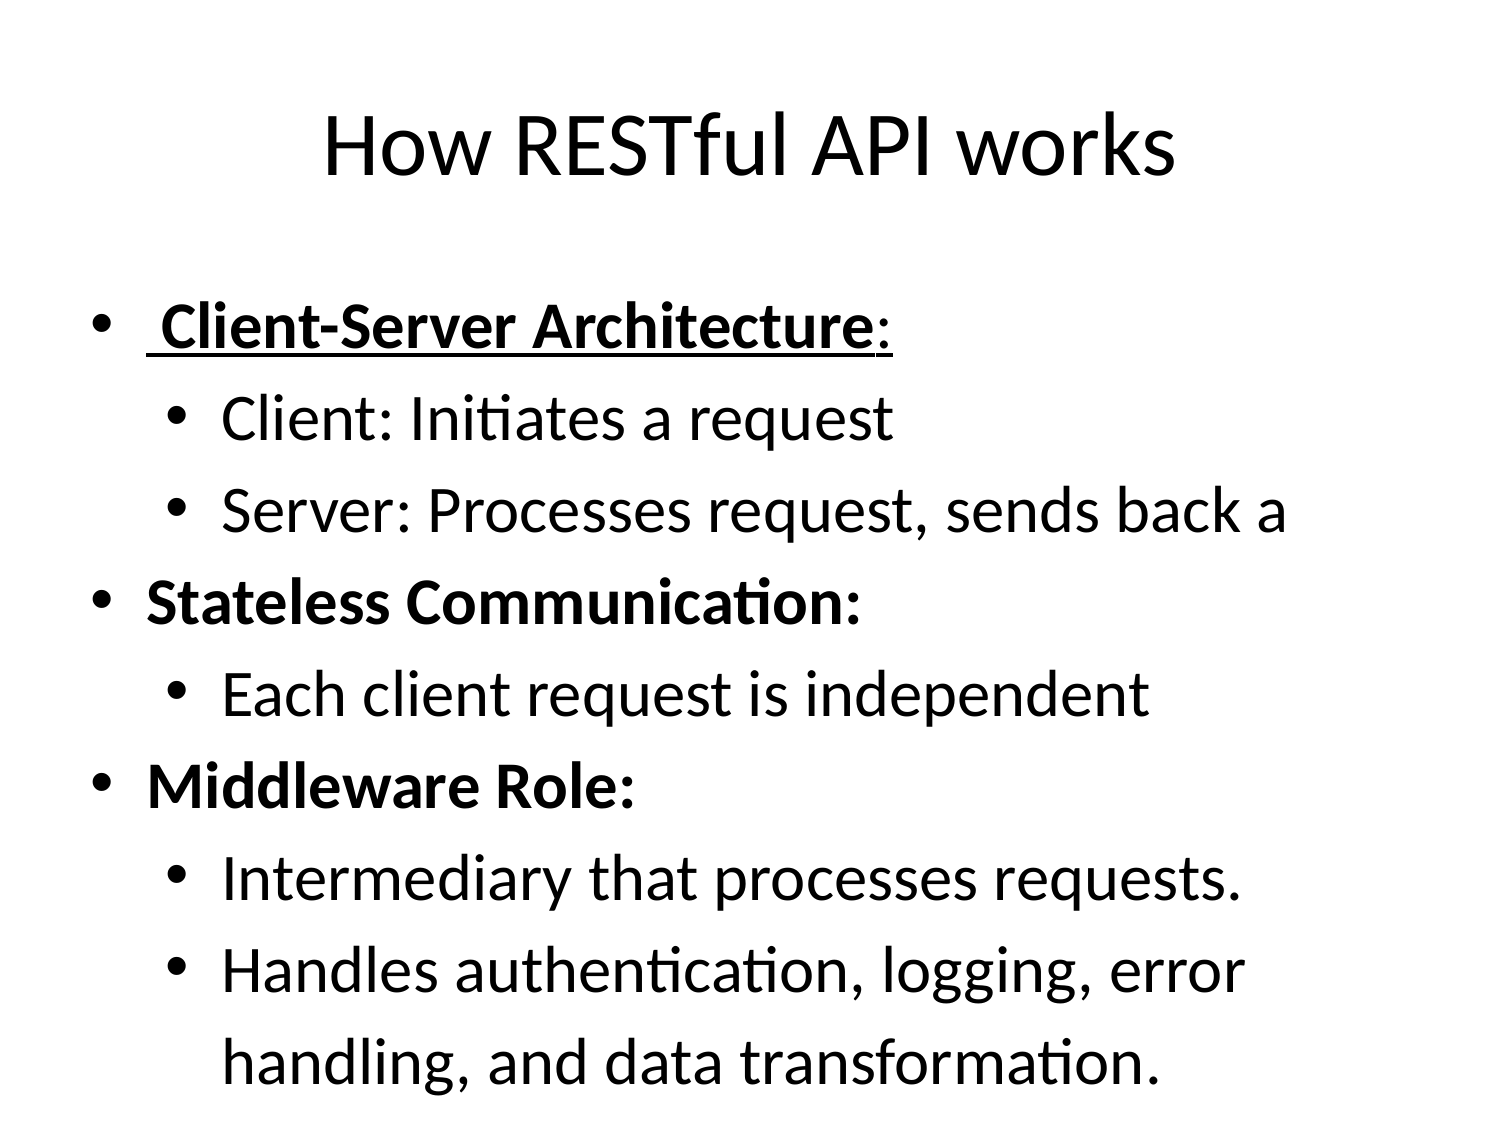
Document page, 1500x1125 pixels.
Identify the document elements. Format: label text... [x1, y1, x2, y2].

list Client-Server Architecture: Client: Initiates a request Server: Processes request, sends back a Stateless Communication: Each client request is independent Middleware Role: Intermediary that processes requests. Handles authentication, logging, error handling, and data transformation. [75, 262, 1425, 1005]
title How RESTful API works [75, 45, 1425, 233]
